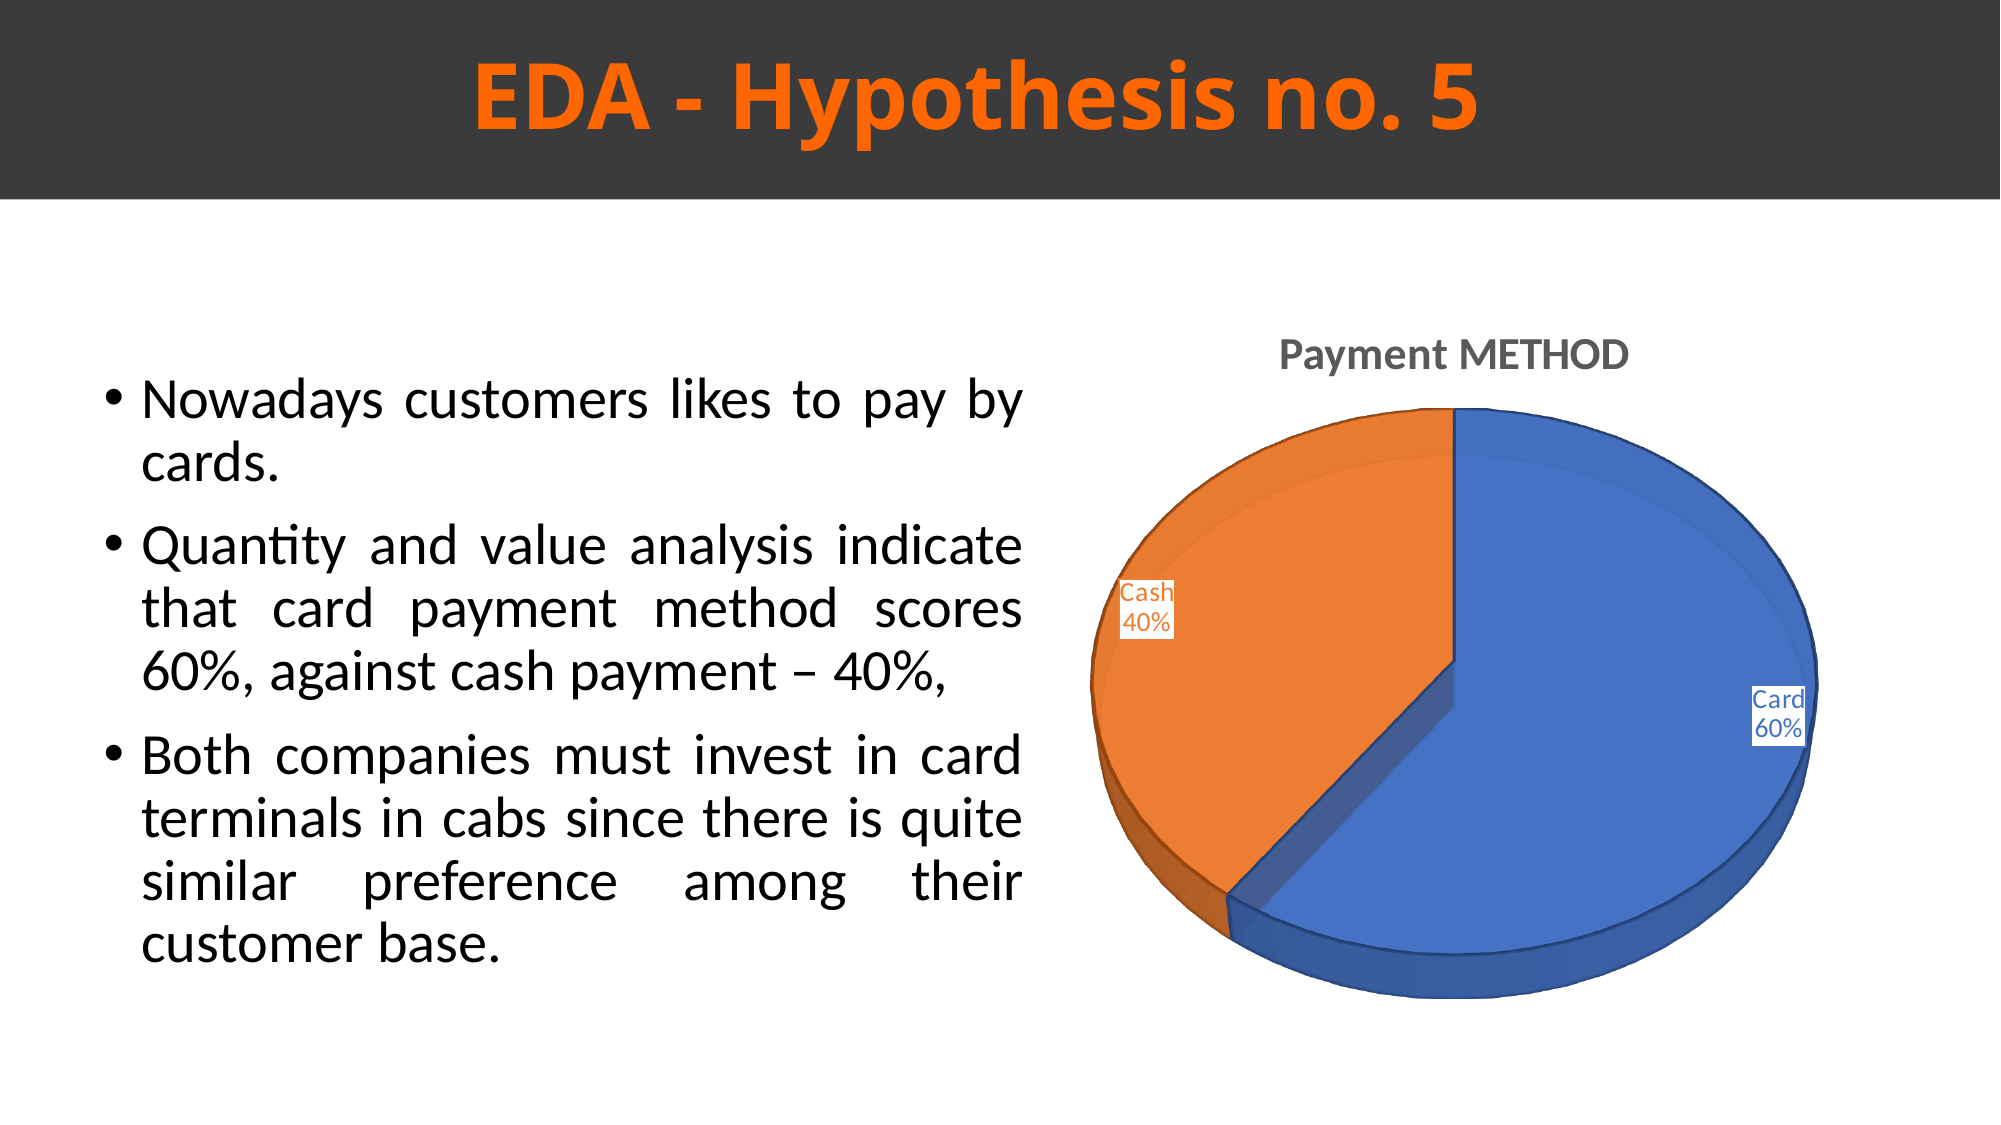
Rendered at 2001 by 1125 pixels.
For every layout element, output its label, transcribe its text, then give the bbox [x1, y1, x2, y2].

text_box EDA - Hypothesis no. 5 [0, 0, 2000, 200]
text_box Nowadays customers likes to pay by cards. Quantity and value analysis indicate that card payment method scores 60%, against cash payment – 40%, Both companies must invest in card terminals in cabs since there is quite similar preference among their customer base. [88, 360, 1039, 1048]
chart [992, 299, 1916, 1014]
